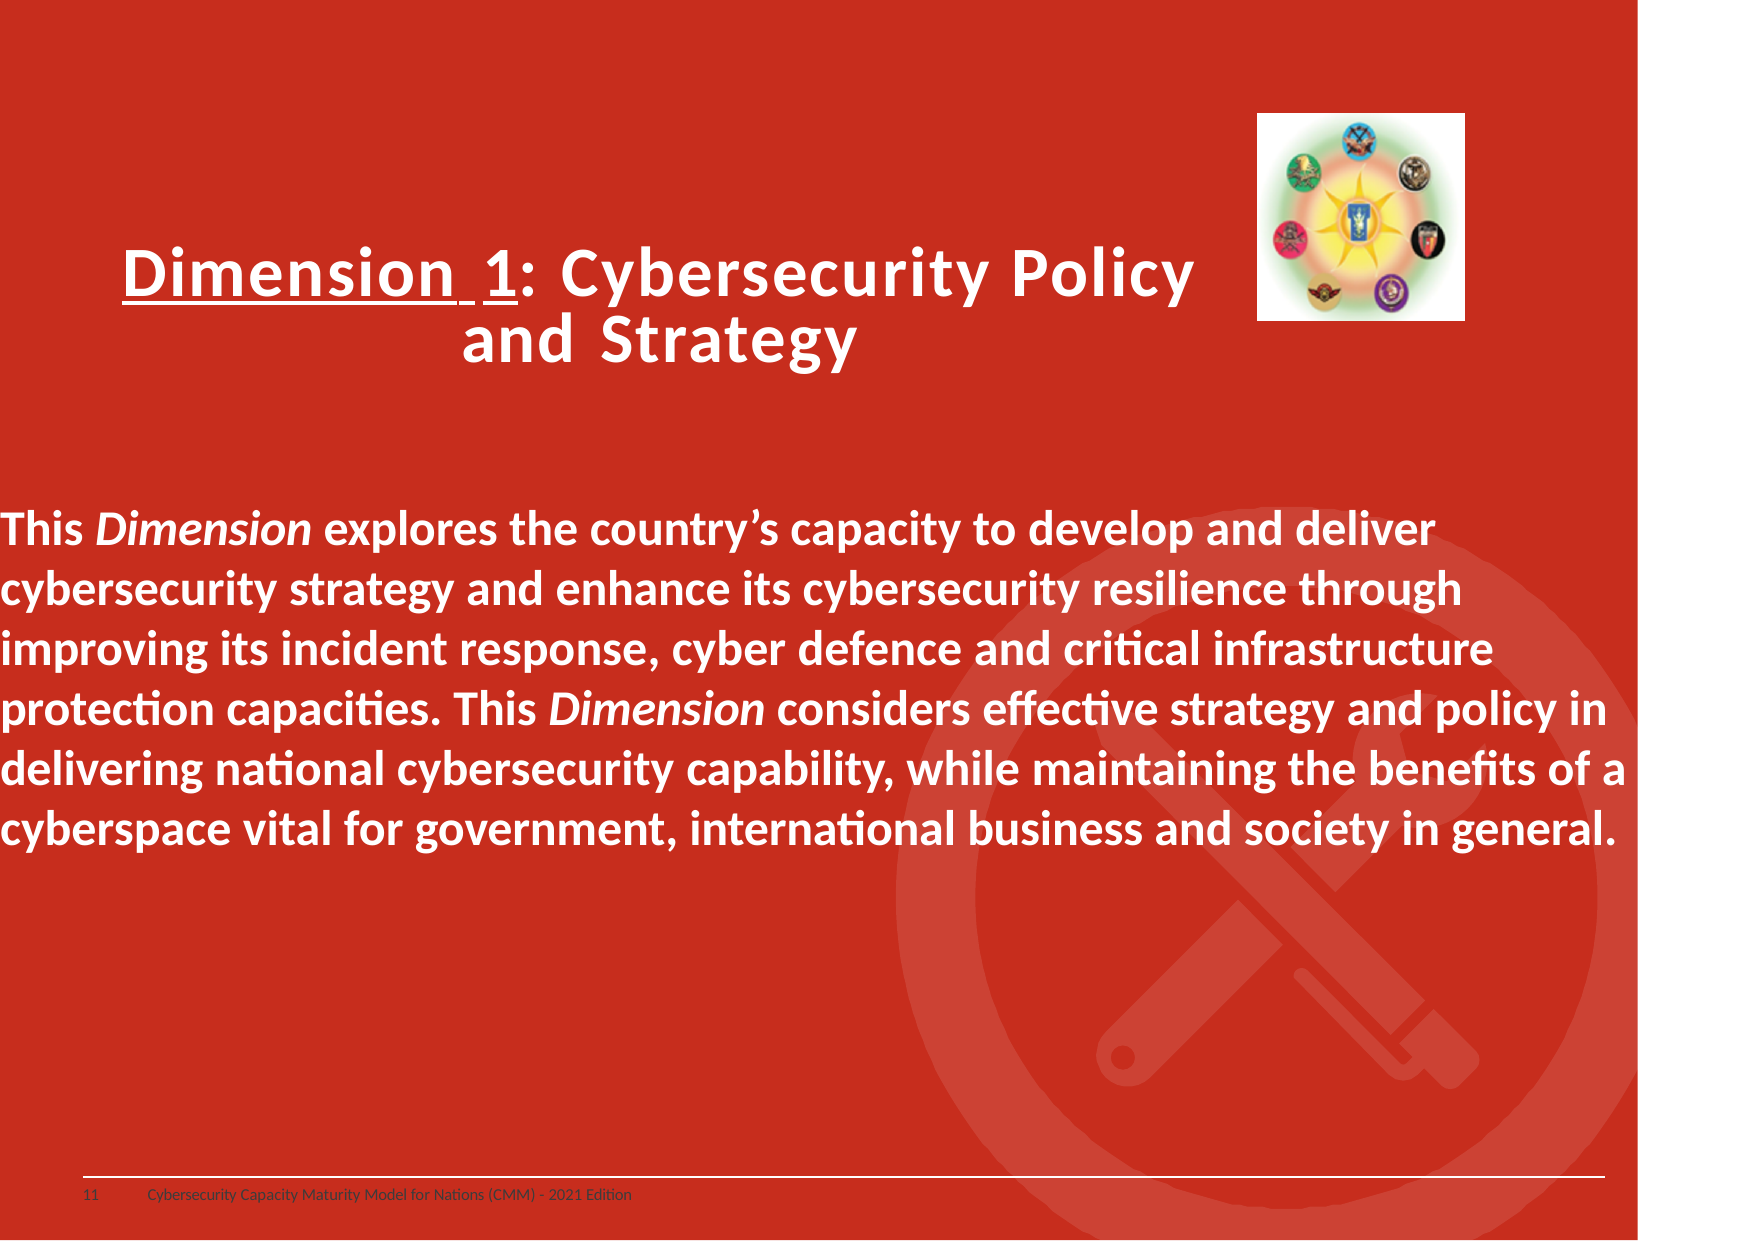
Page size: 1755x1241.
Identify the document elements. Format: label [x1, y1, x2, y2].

text_box [82, 209, 1726, 1241]
picture [1256, 112, 1465, 321]
text_box [0, 0, 1726, 1241]
